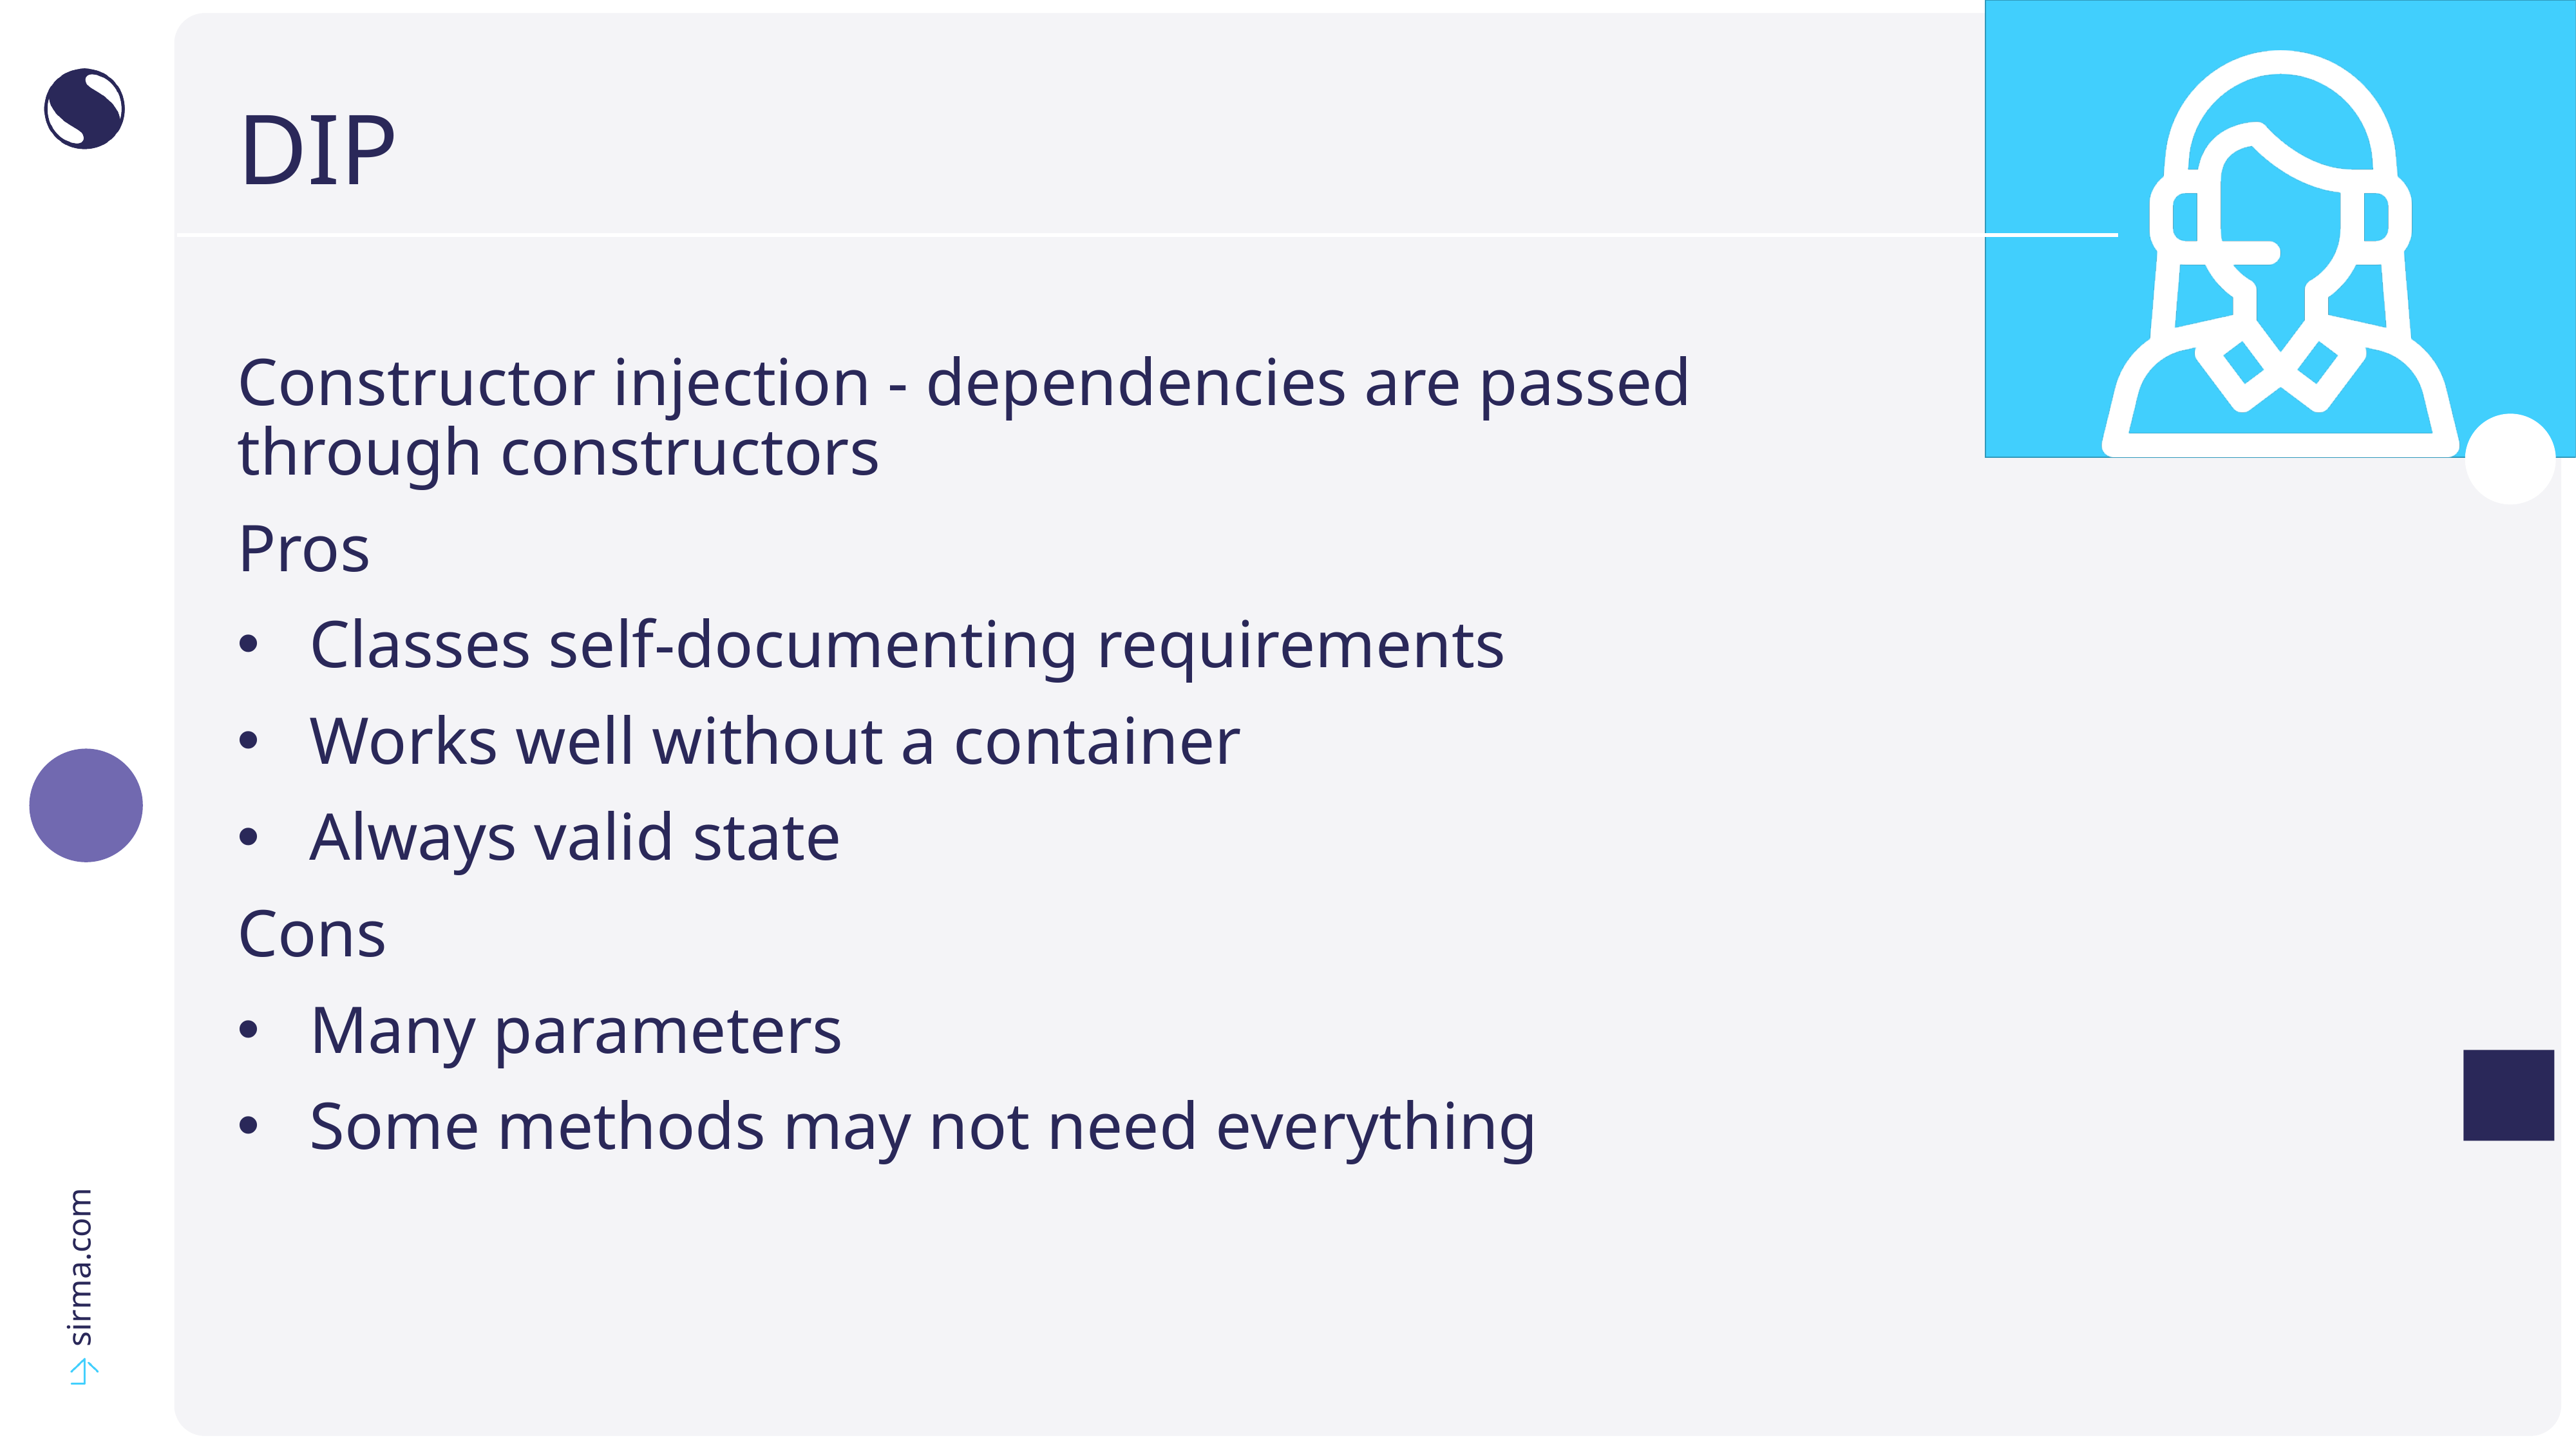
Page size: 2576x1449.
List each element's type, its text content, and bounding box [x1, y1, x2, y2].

title DIP [227, 77, 2118, 230]
picture [70, 1358, 99, 1385]
list Constructor injection - dependencies are passed through constructors Pros Classes self-documenting requirements Works well without a container Always valid state Cons Many parameters Some methods may not need everything [227, 345, 2448, 1342]
picture [2077, 50, 2485, 457]
picture [44, 68, 125, 149]
